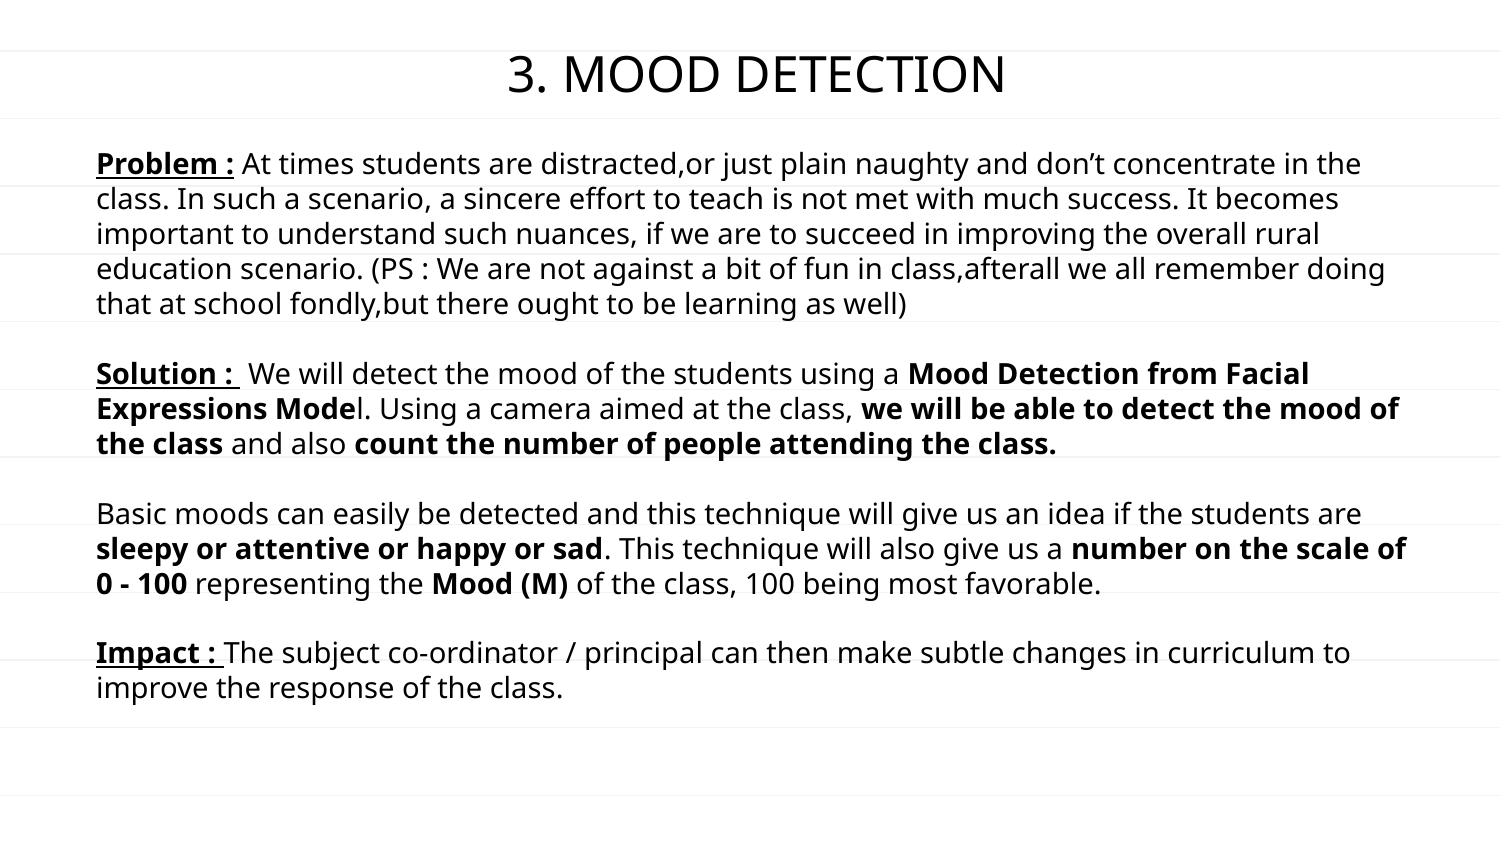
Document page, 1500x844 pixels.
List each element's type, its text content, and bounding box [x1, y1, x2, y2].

text_box Problem : At times students are distracted,or just plain naughty and don’t concentrate in the class. In such a scenario, a sincere effort to teach is not met with much success. It becomes important to understand such nuances, if we are to succeed in improving the overall rural education scenario. (PS : We are not against a bit of fun in class,afterall we all remember doing that at school fondly,but there ought to be learning as well) Solution : We will detect the mood of the students using a Mood Detection from Facial Expressions Model. Using a camera aimed at the class, we will be able to detect the mood of the class and also count the number of people attending the class. Basic moods can easily be detected and this technique will give us an idea if the students are sleepy or attentive or happy or sad. This technique will also give us a number on the scale of 0 - 100 representing the Mood (M) of the class, 100 being most favorable. Impact : The subject co-ordinator / principal can then make subtle changes in curriculum to improve the response of the class. [81, 130, 1433, 787]
title 3. MOOD DETECTION [401, 0, 1040, 118]
